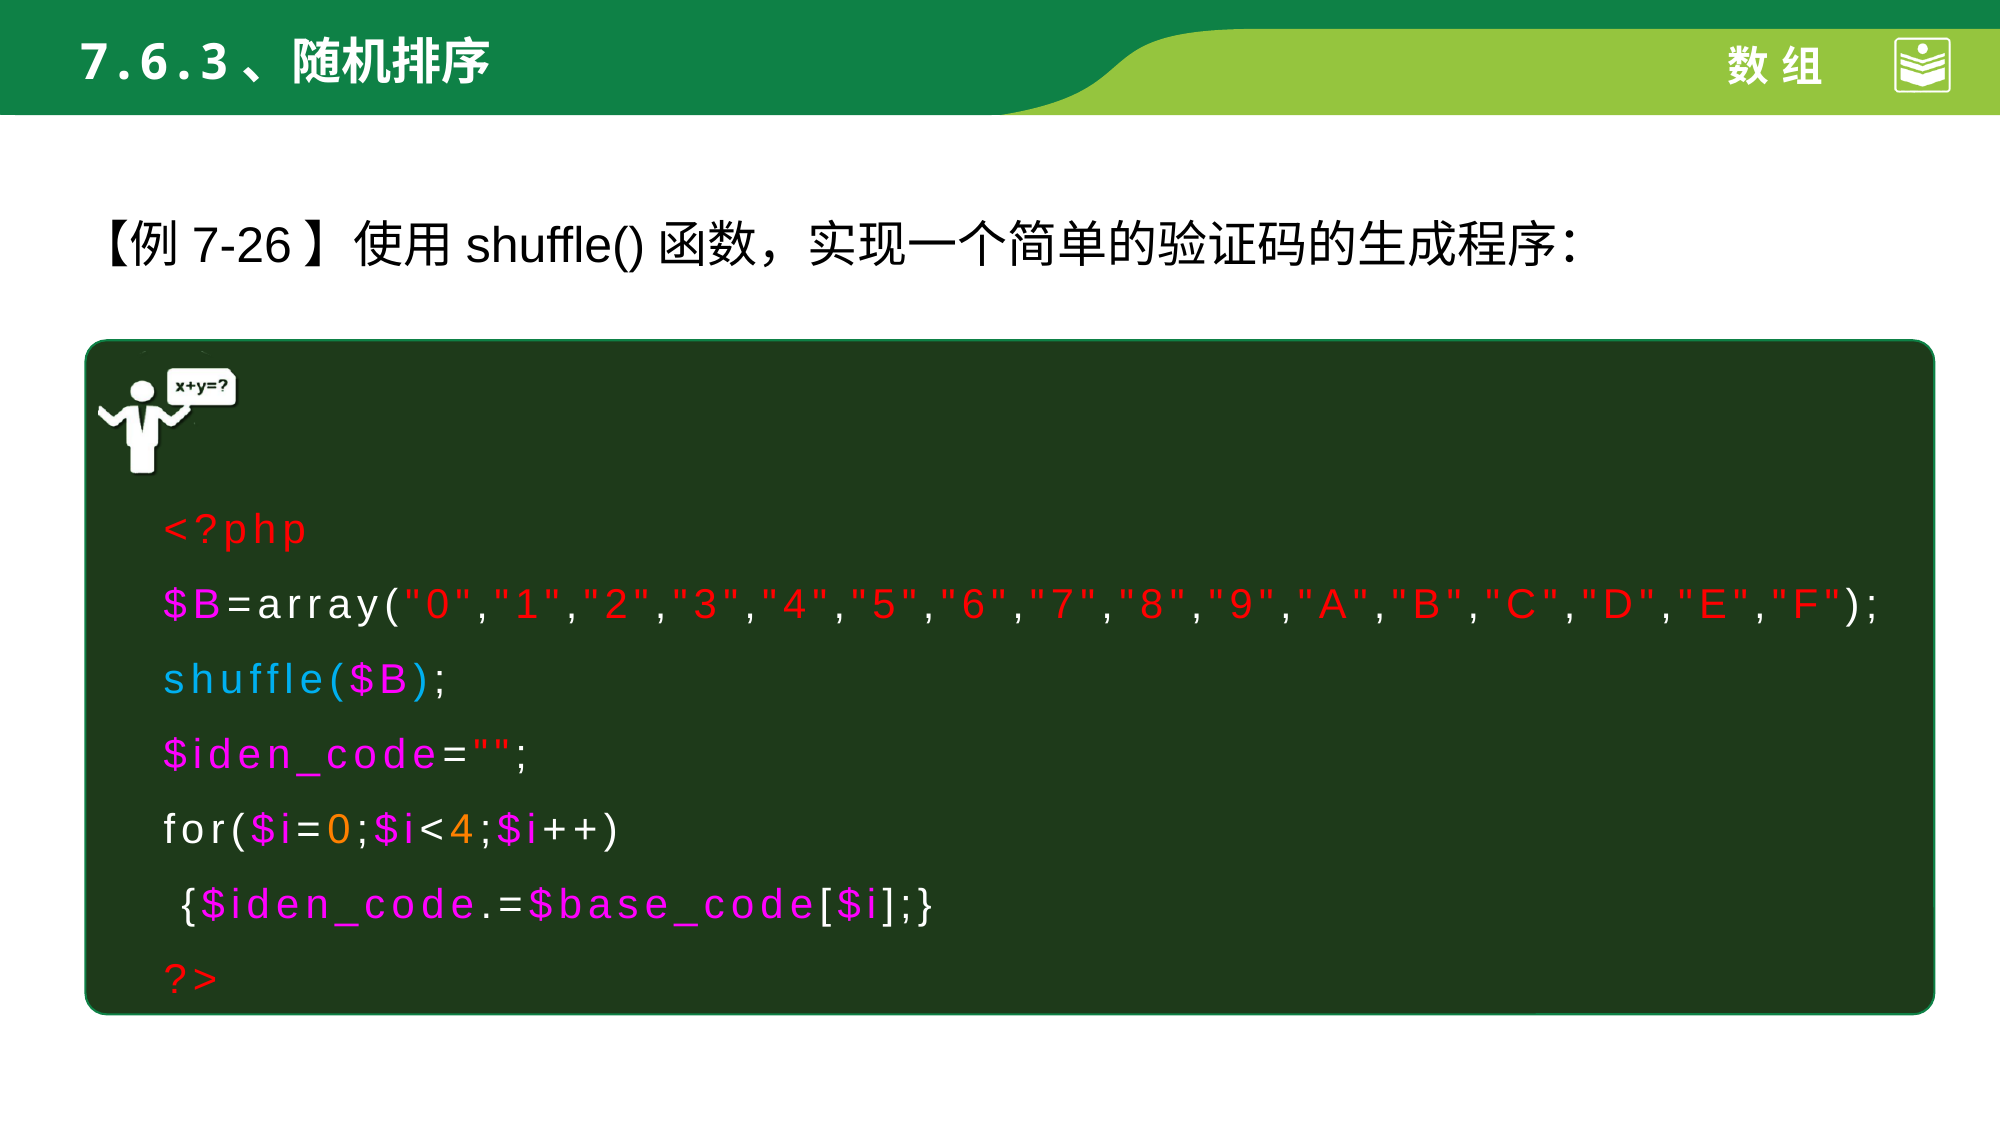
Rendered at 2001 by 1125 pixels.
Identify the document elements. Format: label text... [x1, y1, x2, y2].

text_box [0, 0, 2000, 116]
text_box 数组 [1712, 31, 1838, 97]
picture [1893, 37, 1951, 93]
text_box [85, 340, 1935, 1015]
text_box [999, 28, 2000, 116]
text_box 【例7-26】使用shuffle()函数，实现一个简单的验证码的生成程序： [65, 175, 1724, 281]
text_box 7.6.3、随机排序 [65, 21, 773, 97]
